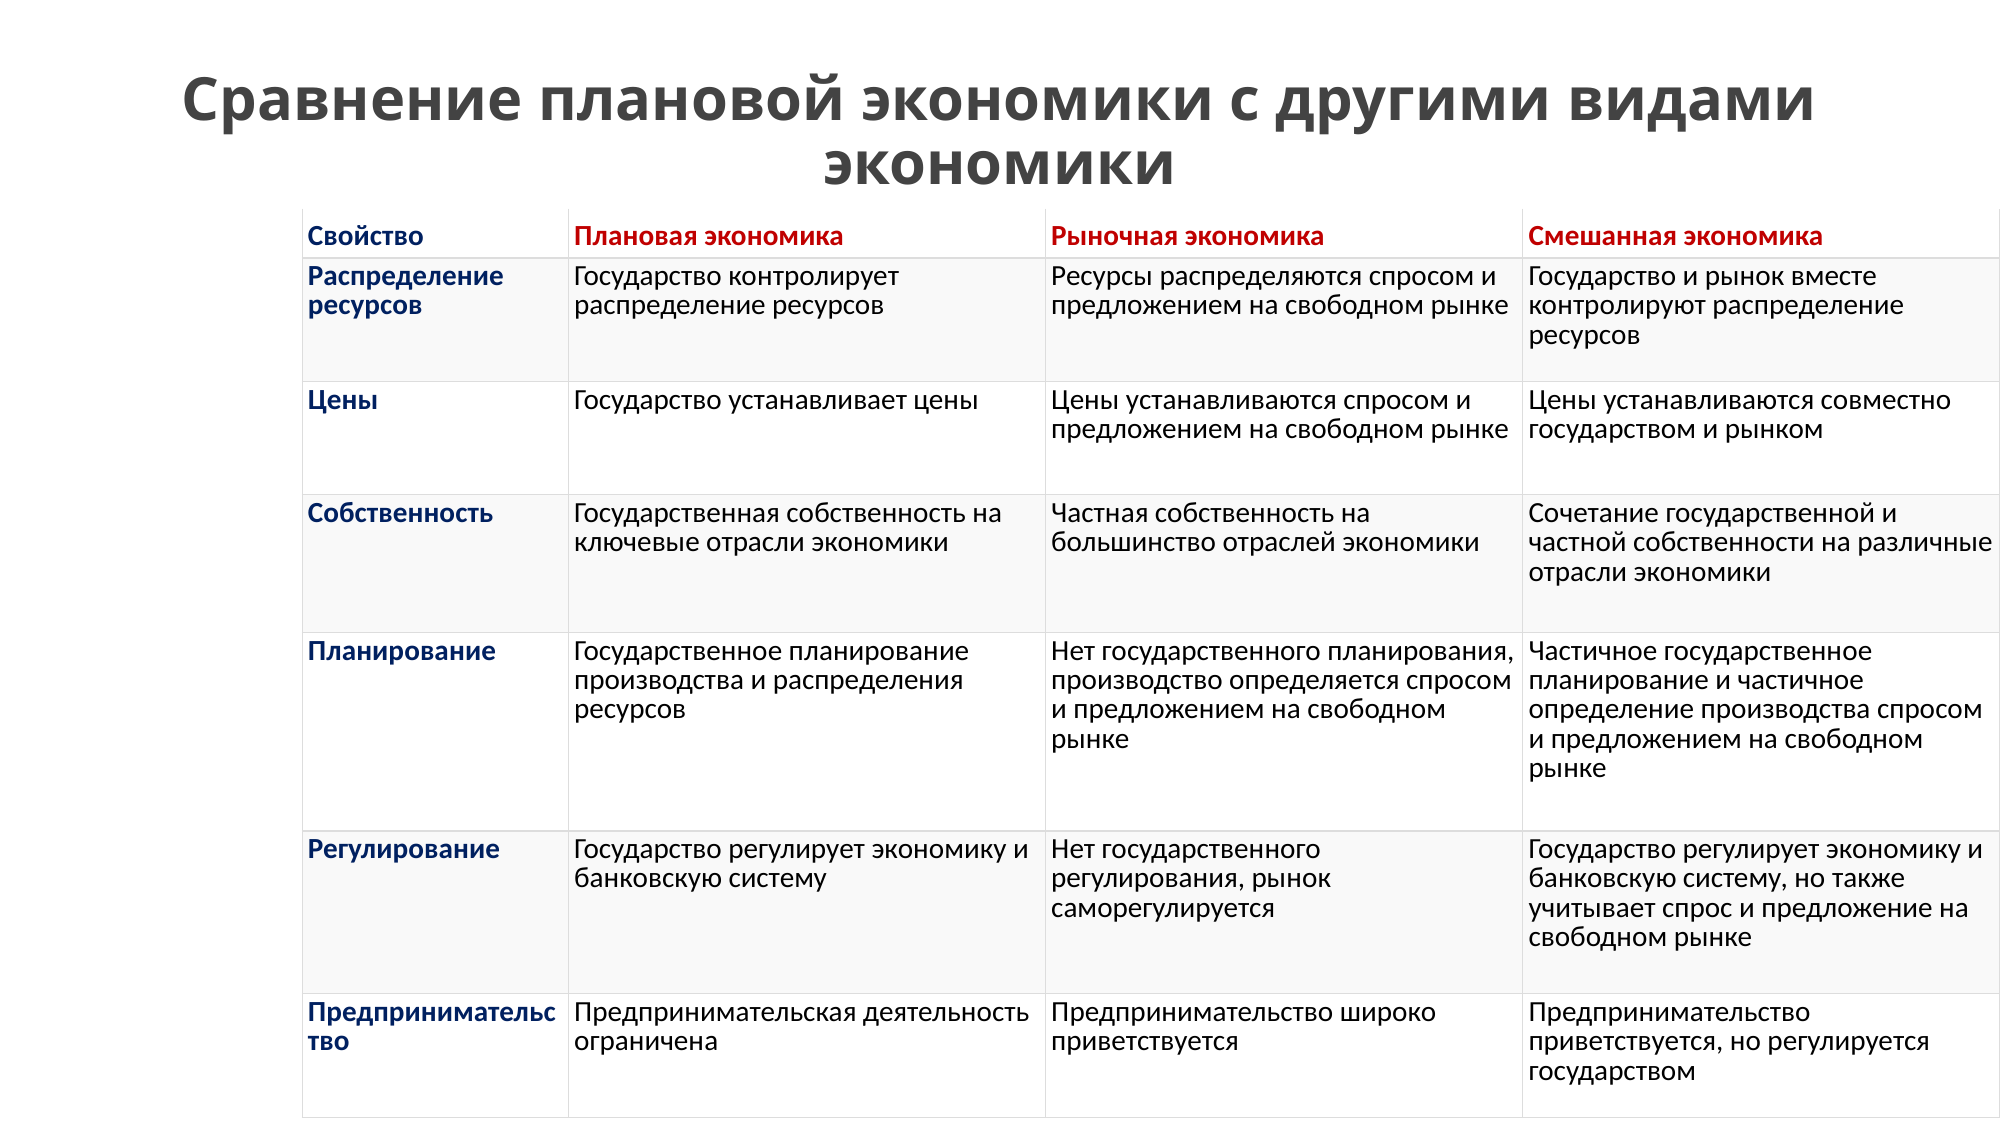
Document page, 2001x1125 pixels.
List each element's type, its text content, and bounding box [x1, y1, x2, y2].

table_header Смешанная экономика [1523, 209, 1999, 257]
table_cell Предпринимательство широко приветствуется [1046, 994, 1522, 1117]
table_cell Ресурсы распределяются спросом и предложением на свободном рынке [1046, 259, 1522, 381]
table_cell Государство устанавливает цены [569, 382, 1045, 494]
table_cell Предпринимательство приветствуется, но регулируется государством [1523, 994, 1999, 1117]
table_header Плановая экономика [569, 209, 1045, 257]
table_cell Распределение ресурсов [303, 259, 568, 381]
table_cell Государство регулирует экономику и банковскую систему [569, 832, 1045, 993]
table_cell Государство и рынок вместе контролируют распределение ресурсов [1523, 259, 1999, 381]
table_cell Частичное государственное планирование и частичное определение производства спросом и предложением на свободном рынке [1523, 633, 1999, 830]
table_cell Государственная собственность на ключевые отрасли экономики [569, 495, 1045, 632]
table_header Свойство [303, 209, 568, 257]
table_cell Планирование [303, 633, 568, 830]
table_cell Частная собственность на большинство отраслей экономики [1046, 495, 1522, 632]
table_cell Регулирование [303, 832, 568, 993]
table_cell Предпринимательство [303, 994, 568, 1117]
table_cell Цены [303, 382, 568, 494]
table_header Рыночная экономика [1046, 209, 1522, 257]
table_cell Предпринимательская деятельность ограничена [569, 994, 1045, 1117]
table_cell Государство регулирует экономику и банковскую систему, но также учитывает спрос и предложение на свободном рынке [1523, 832, 1999, 993]
table_cell Собственность [303, 495, 568, 632]
table_cell Сочетание государственной и частной собственности на различные отрасли экономики [1523, 495, 1999, 632]
table_cell Цены устанавливаются совместно государством и рынком [1523, 382, 1999, 494]
table_cell Цены устанавливаются спросом и предложением на свободном рынке [1046, 382, 1522, 494]
table_cell Нет государственного регулирования, рынок саморегулируется [1046, 832, 1522, 993]
table_cell Государство контролирует распределение ресурсов [569, 259, 1045, 381]
title Сравнение плановой экономики с другими видами экономики [137, 59, 1863, 278]
table_cell Государственное планирование производства и распределения ресурсов [569, 633, 1045, 830]
table_cell Нет государственного планирования, производство определяется спросом и предложением на свободном рынке [1046, 633, 1522, 830]
